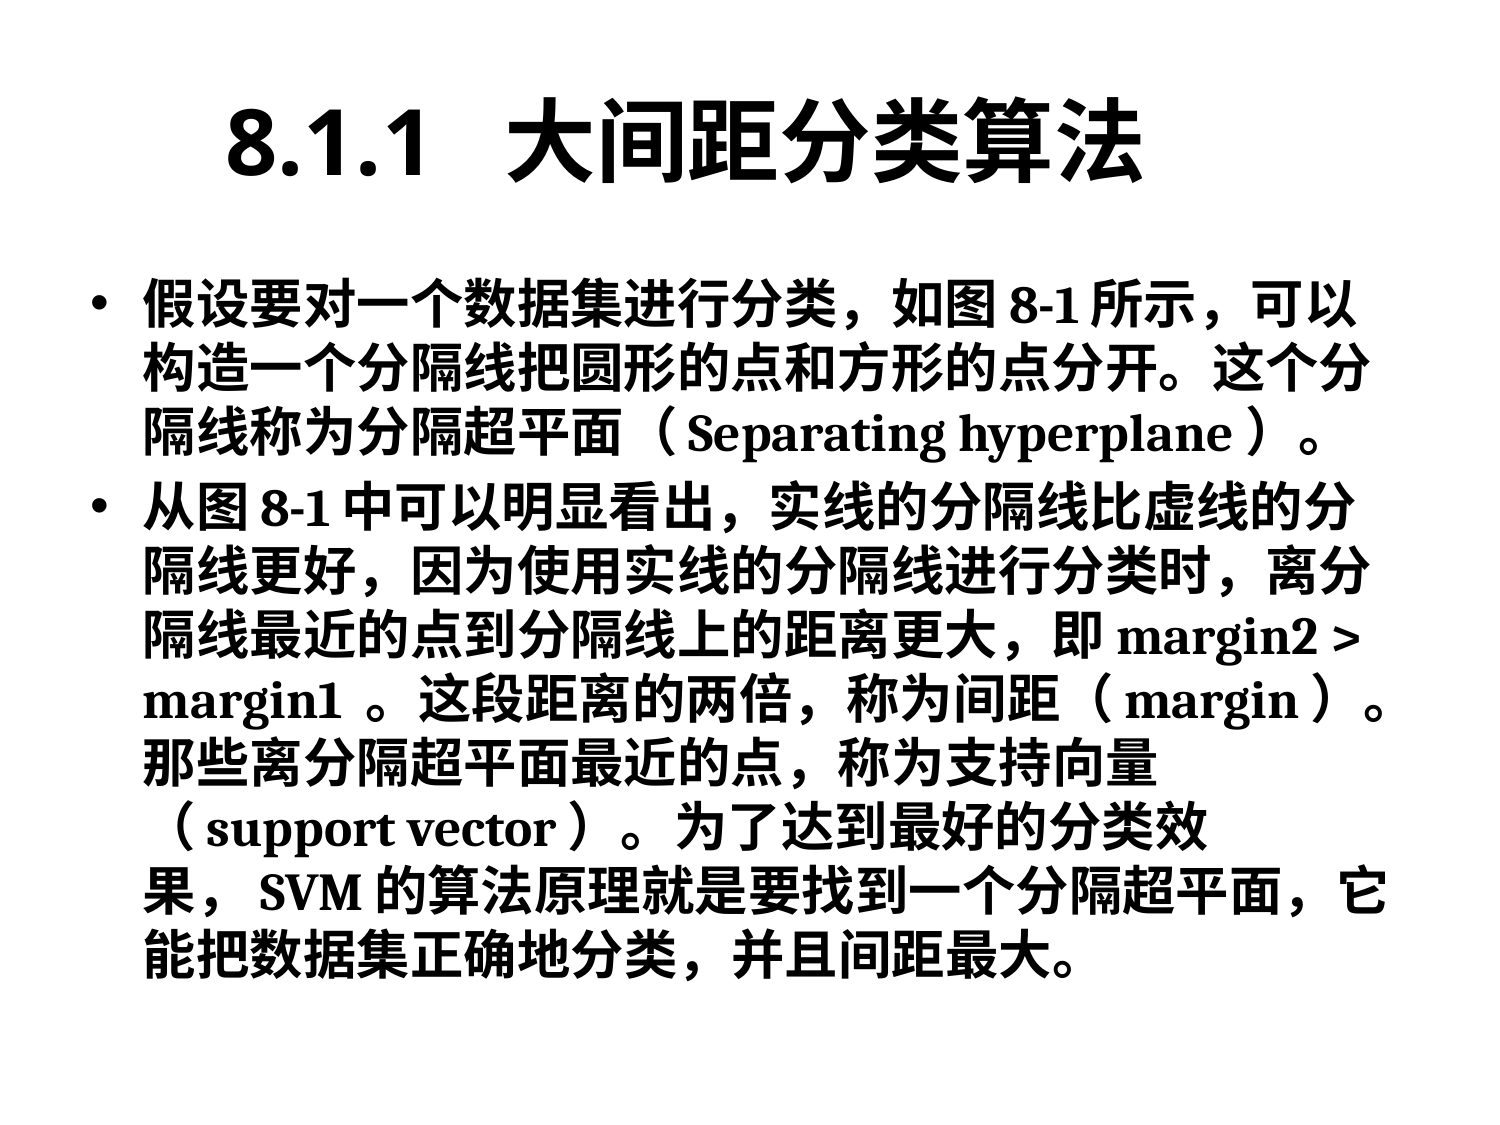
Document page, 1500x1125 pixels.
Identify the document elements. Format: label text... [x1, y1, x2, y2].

title 8.1.1 大间距分类算法 [75, 45, 1425, 233]
list 假设要对一个数据集进行分类，如图8-1所示，可以构造一个分隔线把圆形的点和方形的点分开。这个分隔线称为分隔超平面（Separating hyperplane）。 从图8-1中可以明显看出，实线的分隔线比虚线的分隔线更好，因为使用实线的分隔线进行分类时，离分隔线最近的点到分隔线上的距离更大，即margin2 > margin1 。这段距离的两倍，称为间距（margin）。那些离分隔超平面最近的点，称为支持向量（support vector）。为了达到最好的分类效果，SVM的算法原理就是要找到一个分隔超平面，它能把数据集正确地分类，并且间距最大。 [75, 262, 1425, 1005]
